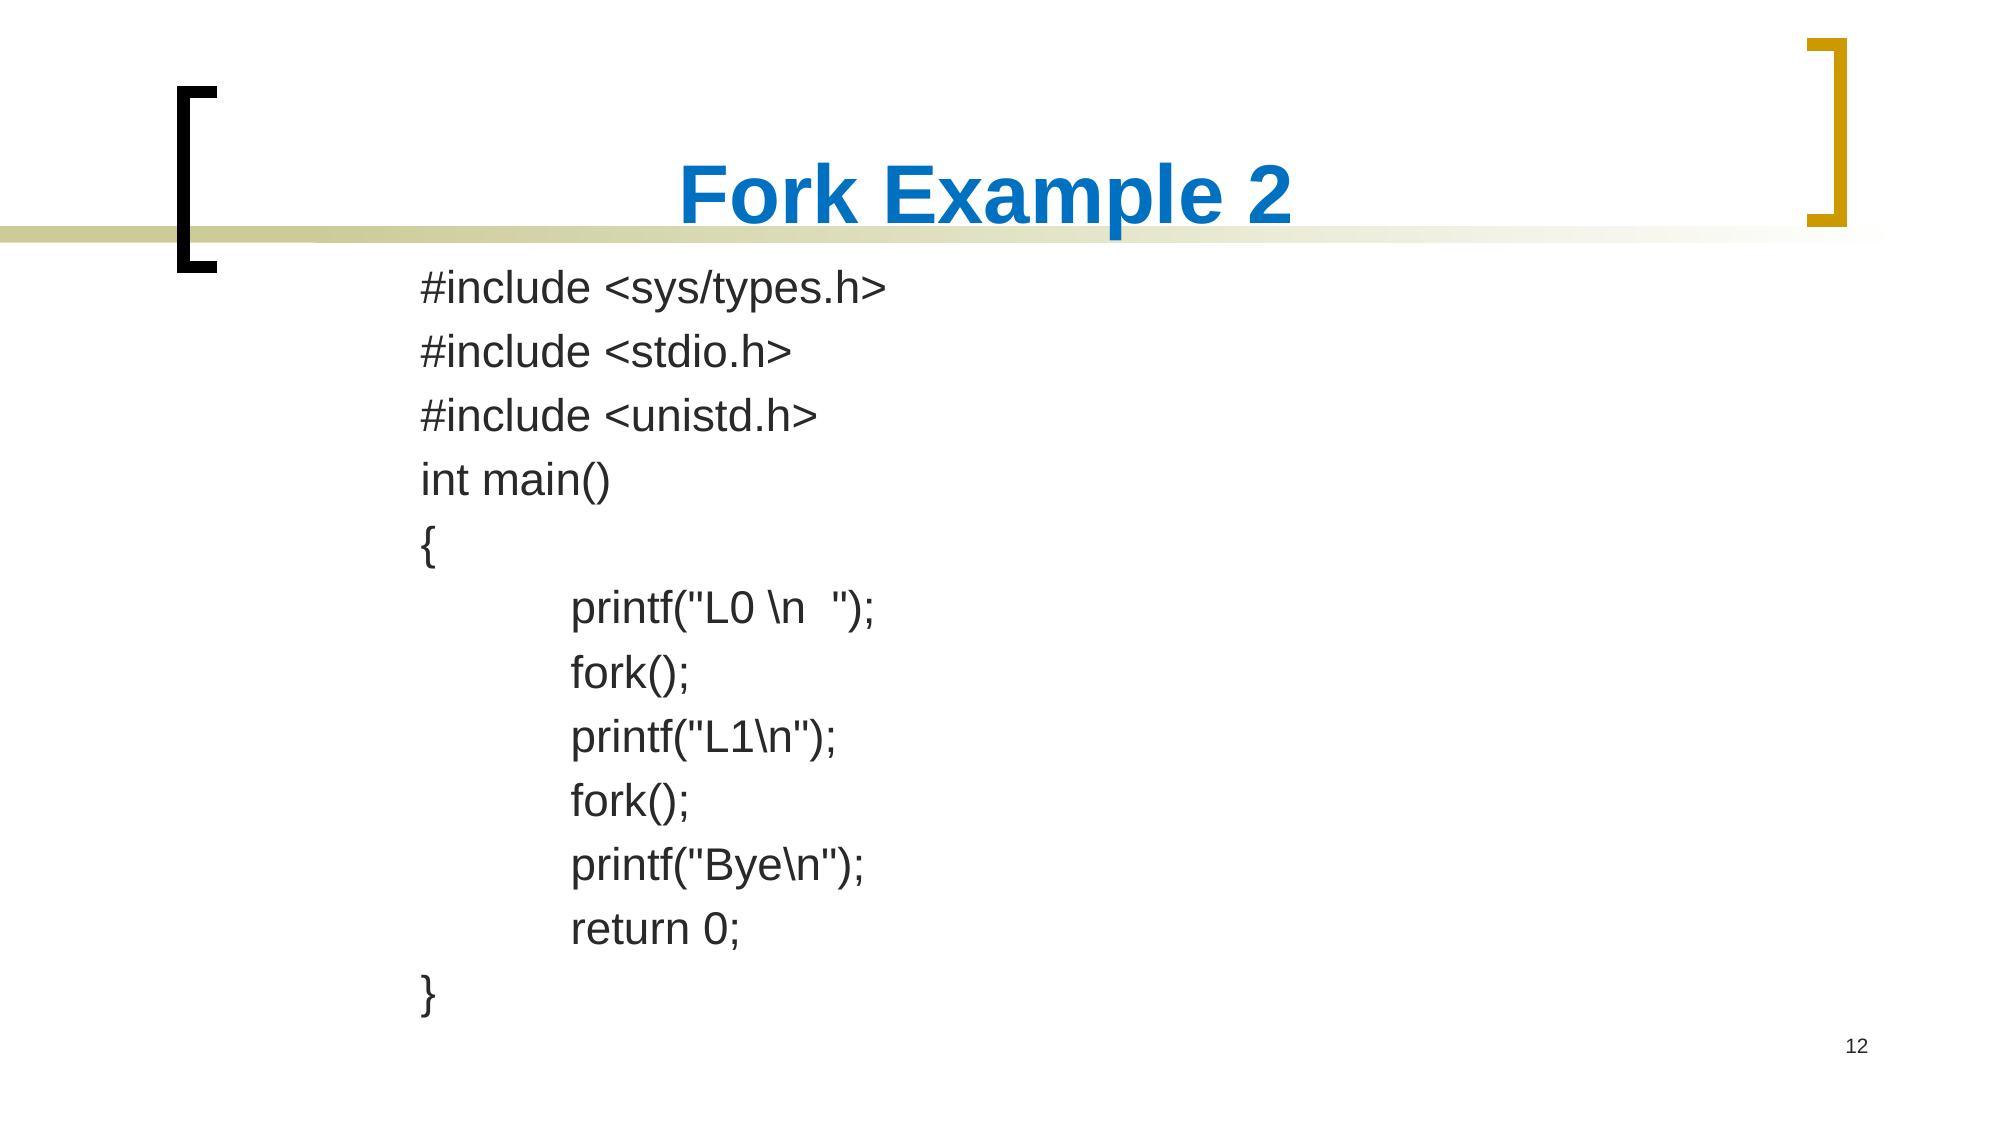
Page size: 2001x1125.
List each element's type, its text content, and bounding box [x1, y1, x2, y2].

slide_number 12 [1466, 1024, 1884, 1101]
list #include <sys/types.h> #include <stdio.h> #include <unistd.h> int main() { printf("L0 \n "); fork(); printf("L1\n"); fork(); printf("Bye\n"); return 0; } [405, 249, 1663, 925]
title Fork Example 2 [203, 15, 1770, 248]
